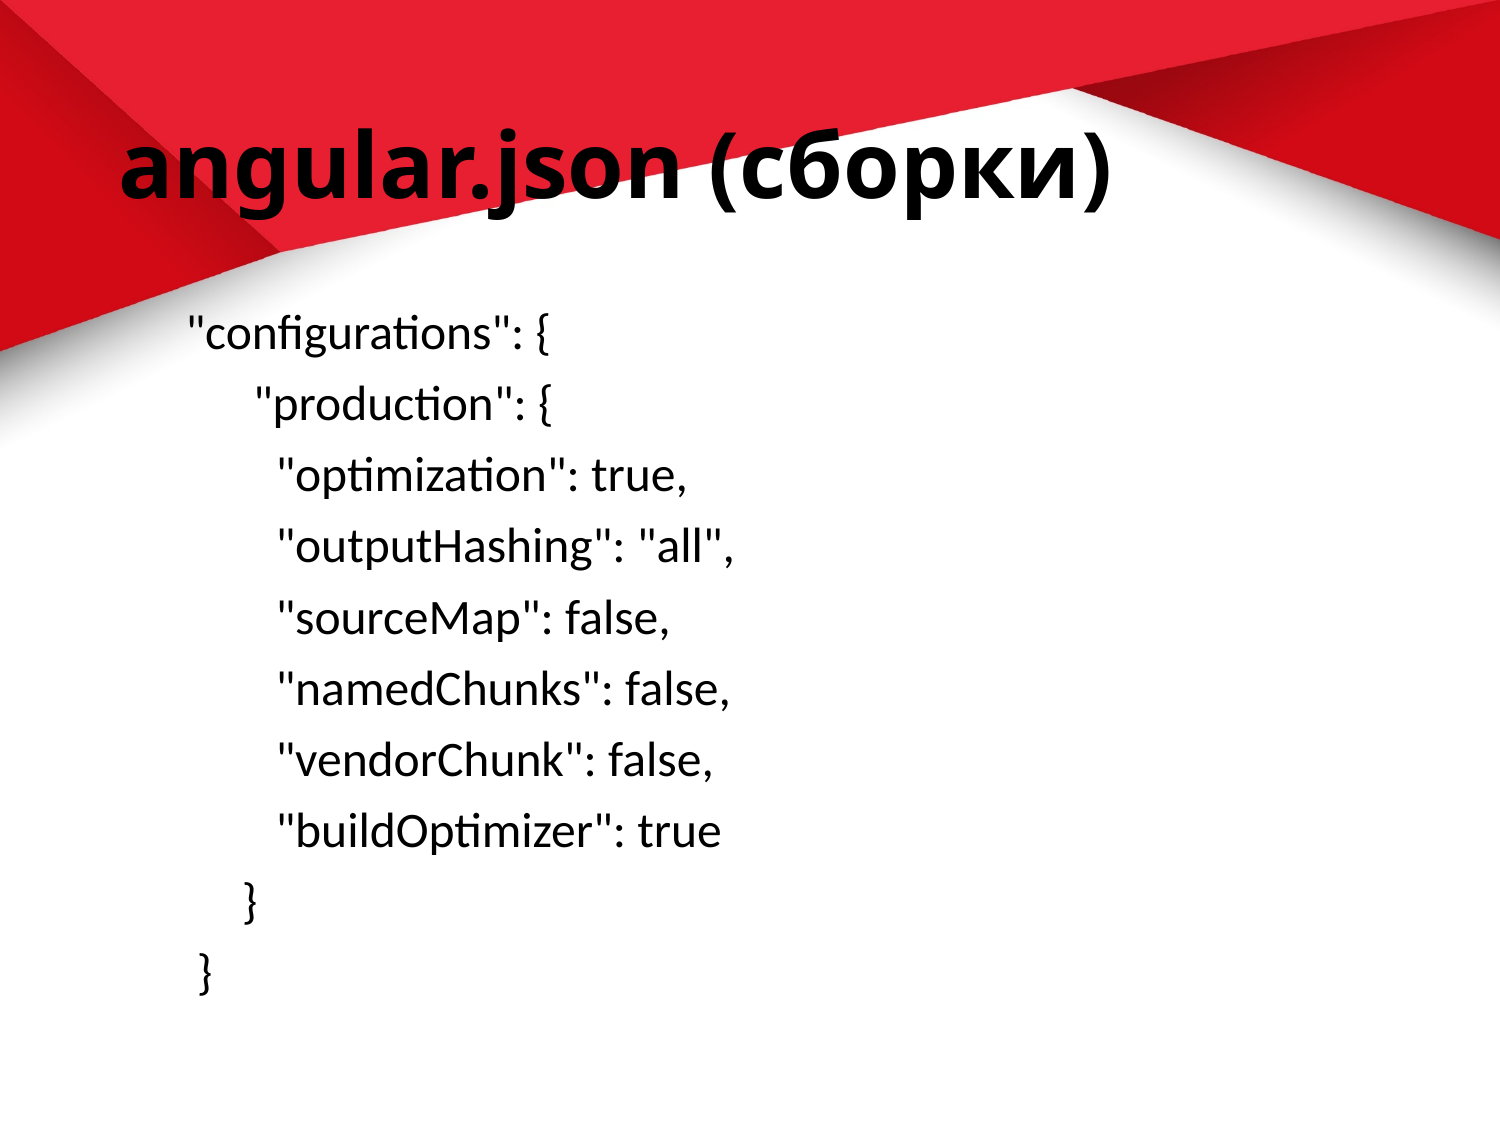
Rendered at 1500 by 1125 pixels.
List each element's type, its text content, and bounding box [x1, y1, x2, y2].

title angular.json (сборки) [103, 59, 1397, 278]
picture [0, 0, 1500, 1125]
list "configurations": { "production": { "optimization": true, "outputHashing": "all", "sourceMap": false, "namedChunks": false, "vendorChunk": false, "buildOptimizer": true } } [103, 299, 1397, 1014]
